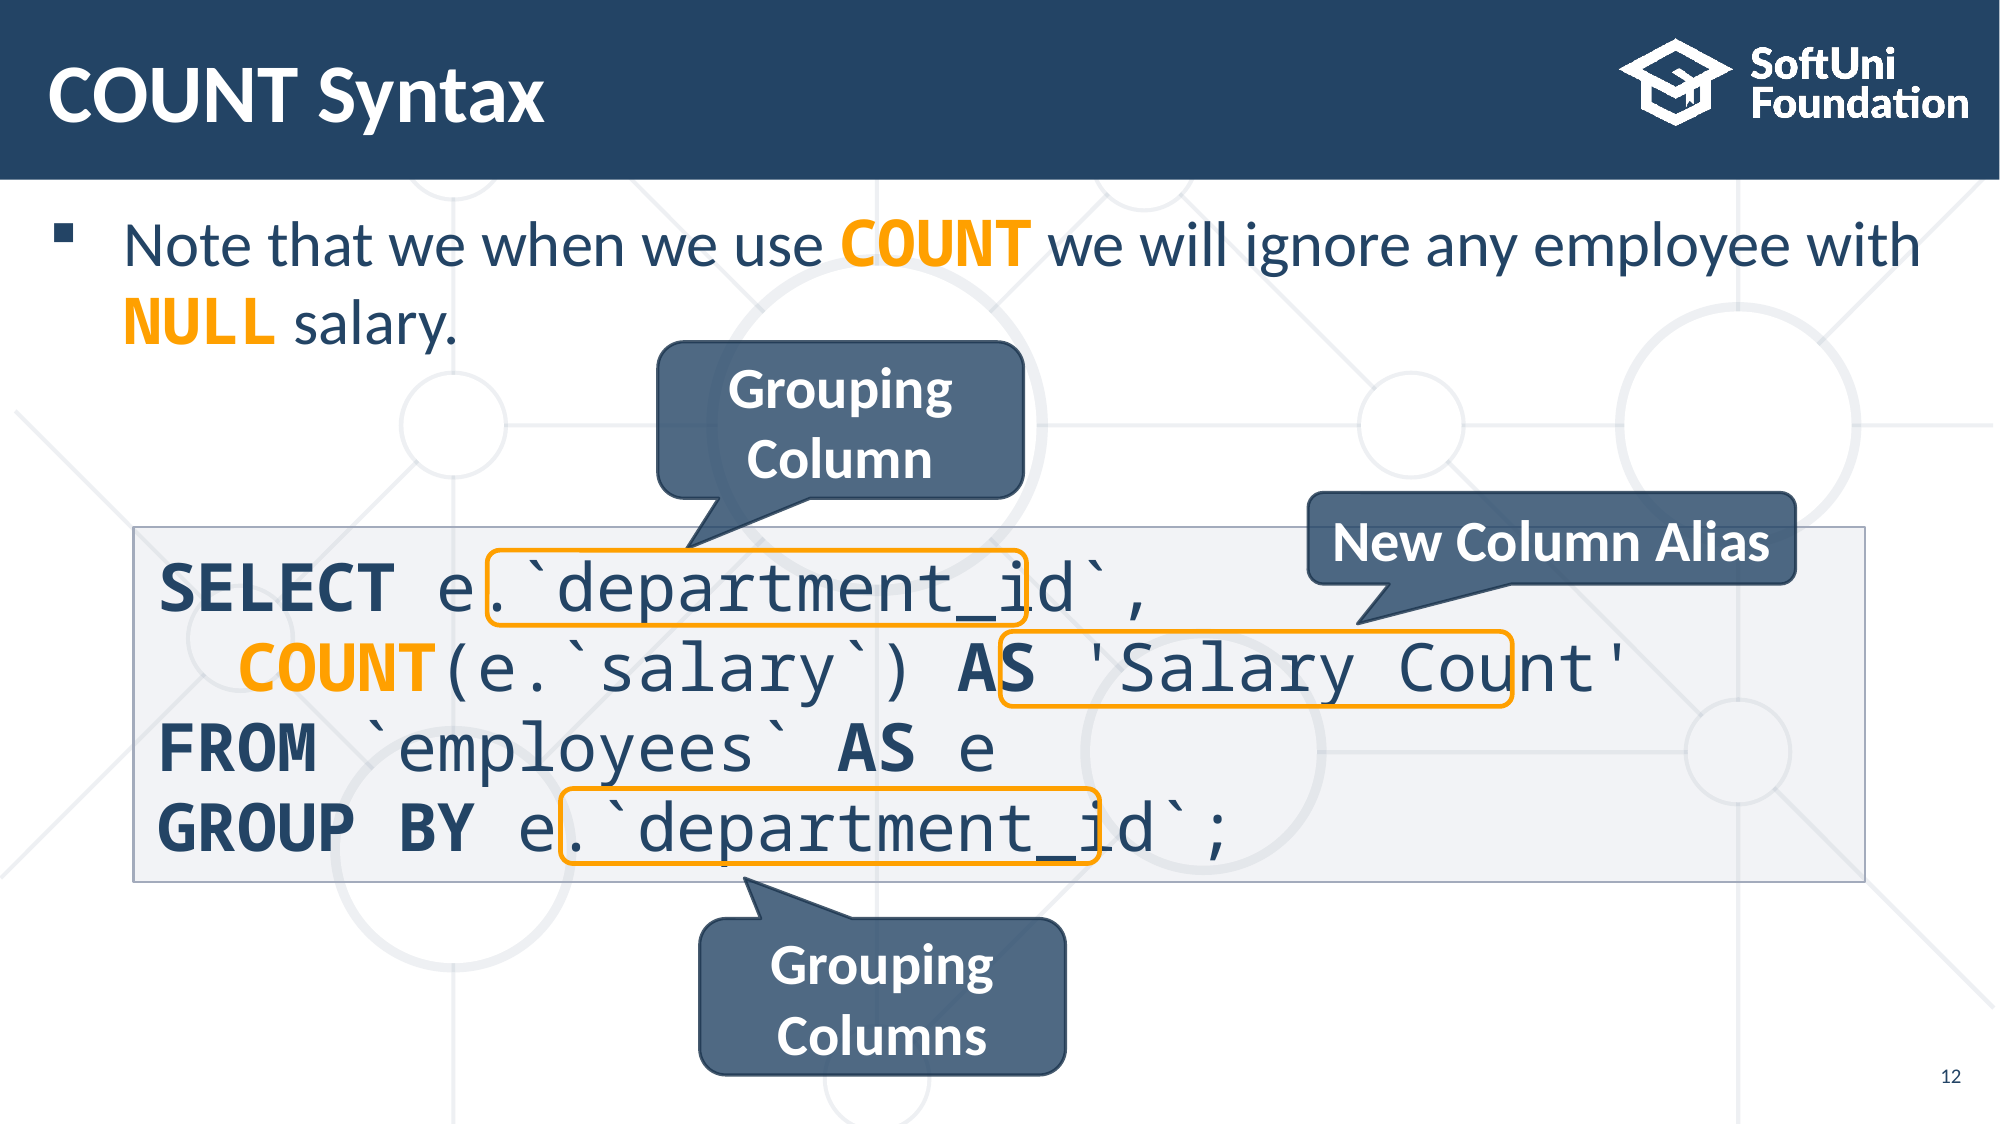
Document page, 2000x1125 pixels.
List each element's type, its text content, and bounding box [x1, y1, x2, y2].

text_box Grouping Column [655, 339, 1026, 548]
picture [1618, 38, 1968, 126]
list Note that we when we use COUNT we will ignore any employee with NULL salary. [31, 196, 1970, 1050]
text_box Grouping Columns [697, 876, 1068, 1078]
text_box [558, 786, 1102, 866]
text_box [998, 629, 1515, 709]
text_box New Column Alias [1305, 490, 1798, 626]
text_box SELECT e.`department_id`, COUNT(e.`salary`) AS 'Salary Count' FROM `employees` AS e GROUP BY e.`department_id`; [133, 526, 1866, 883]
text_box [485, 548, 1029, 628]
slide_number 12 [1896, 1049, 1968, 1101]
title COUNT Syntax [31, 16, 1591, 162]
